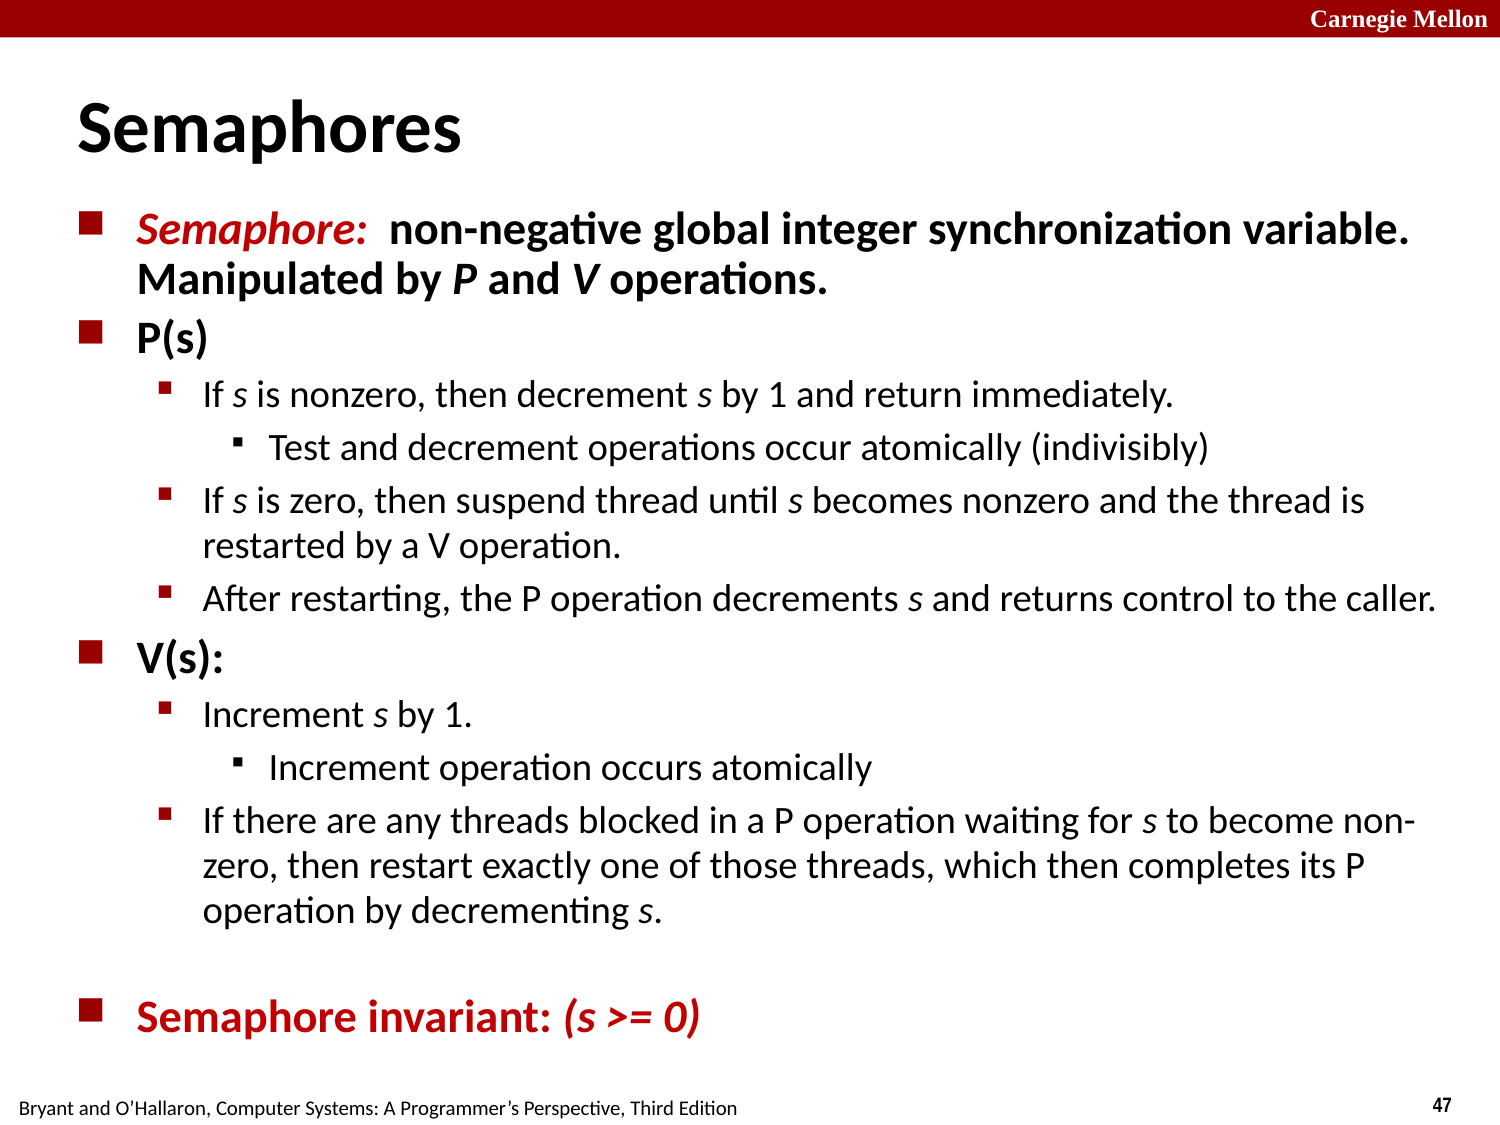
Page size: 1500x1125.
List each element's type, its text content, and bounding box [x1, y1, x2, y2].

list Semaphore: non-negative global integer synchronization variable. Manipulated by P and V operations. P(s) If s is nonzero, then decrement s by 1 and return immediately. Test and decrement operations occur atomically (indivisibly) If s is zero, then suspend thread until s becomes nonzero and the thread is restarted by a V operation. After restarting, the P operation decrements s and returns control to the caller. V(s): Increment s by 1. Increment operation occurs atomically If there are any threads blocked in a P operation waiting for s to become non-zero, then restart exactly one of those threads, which then completes its P operation by decrementing s. Semaphore invariant: (s >= 0) [64, 196, 1484, 1088]
title Semaphores [62, 74, 1336, 170]
